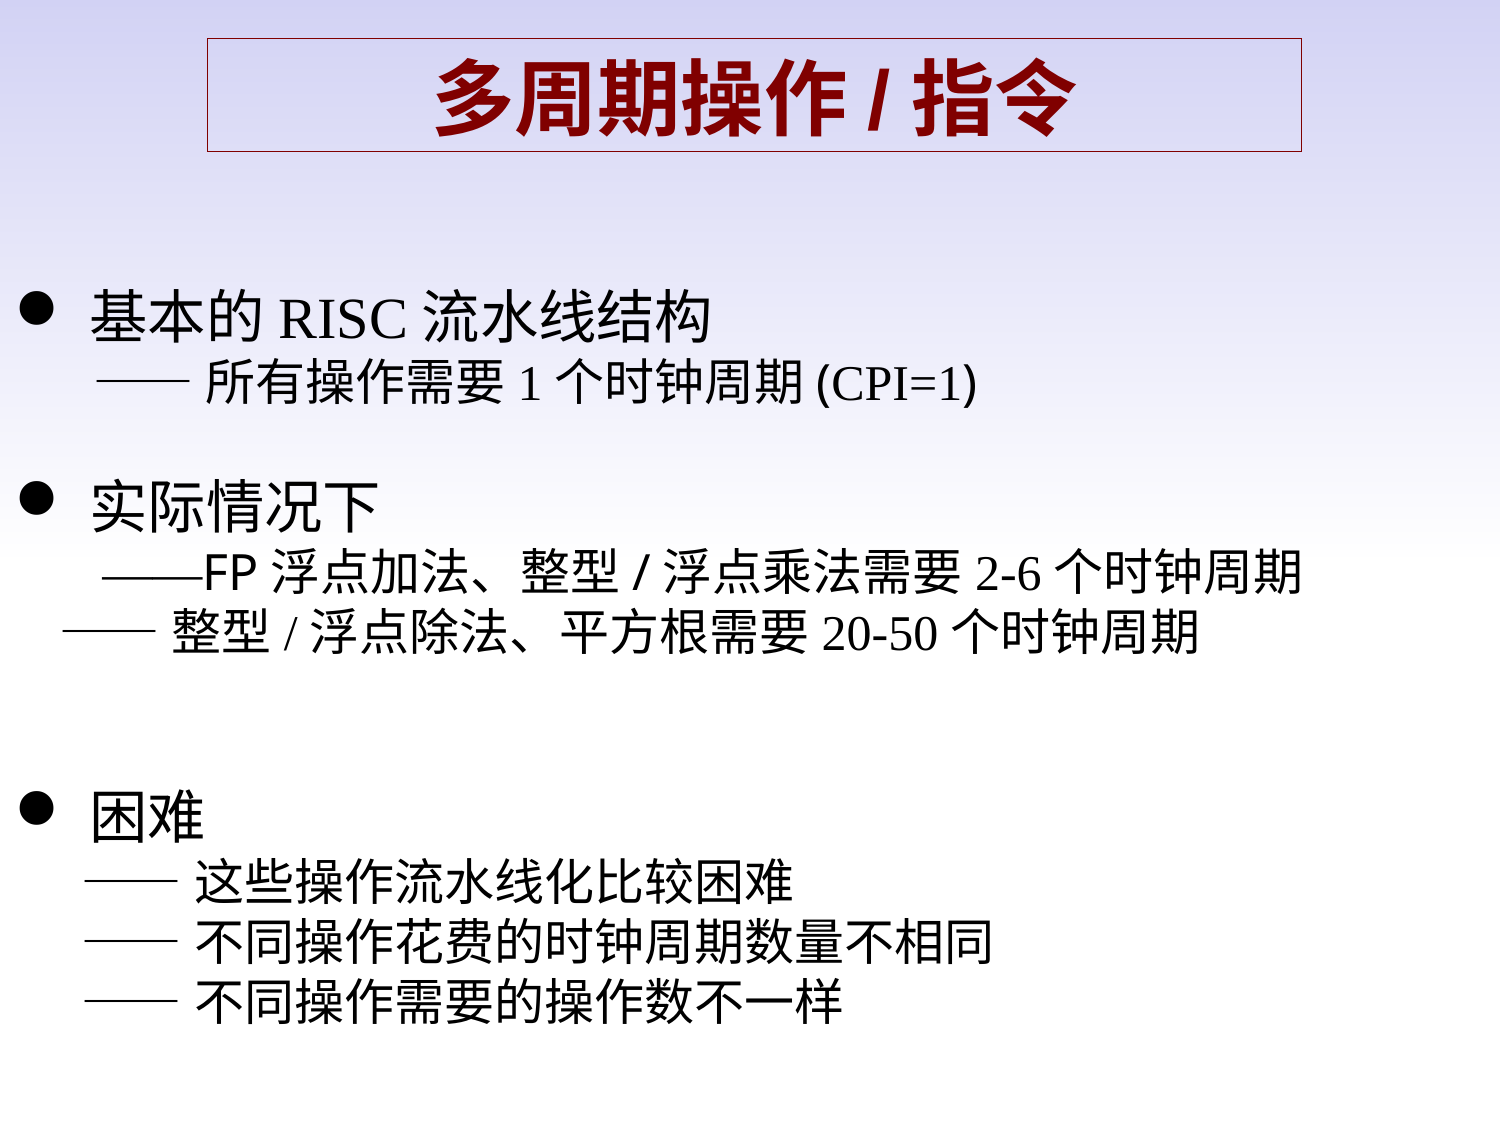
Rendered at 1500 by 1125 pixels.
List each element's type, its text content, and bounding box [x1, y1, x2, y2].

text_box 基本的RISC流水线结构 ——所有操作需要1个时钟周期(CPI=1) 实际情况下 ——FP浮点加法、整型/浮点乘法需要2-6个时钟周期 ——整型/浮点除法、平方根需要20-50个时钟周期 困难 ——这些操作流水线化比较困难 ——不同操作花费的时钟周期数量不相同 ——不同操作需要的操作数不一样 [0, 273, 1500, 1038]
text_box 多周期操作/指令 [207, 38, 1302, 152]
